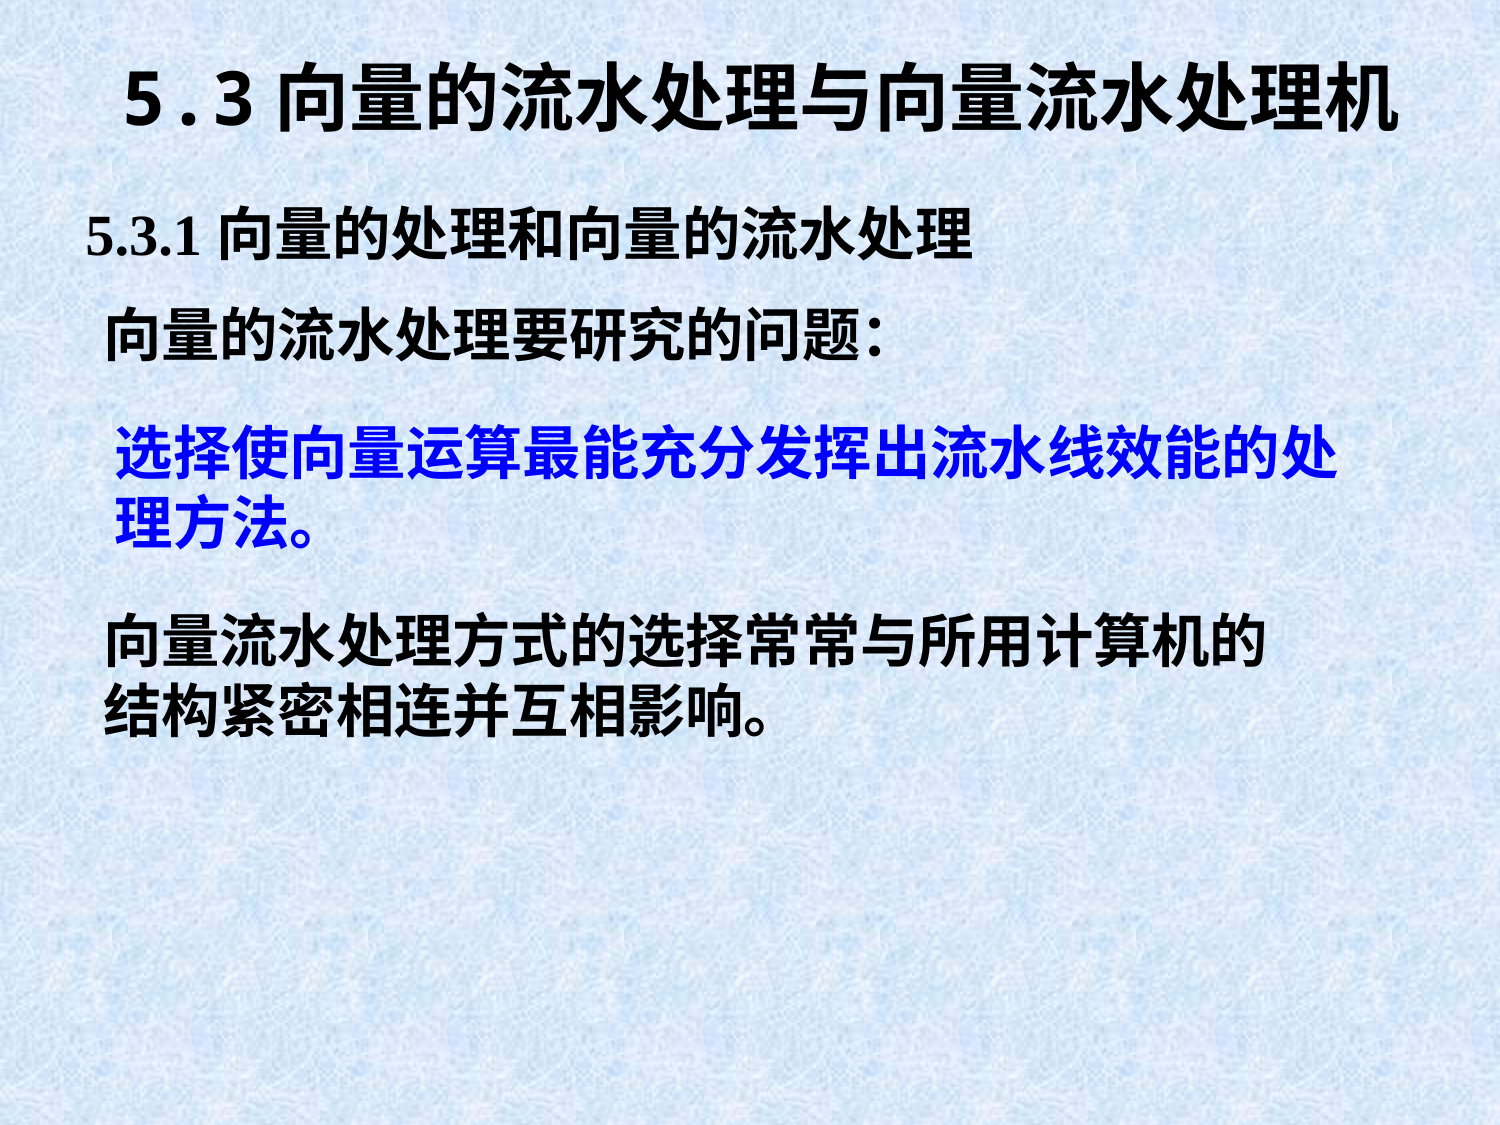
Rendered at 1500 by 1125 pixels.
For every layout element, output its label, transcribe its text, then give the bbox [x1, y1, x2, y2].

picture [0, 0, 1500, 1125]
text_box 向量的流水处理要研究的问题： [88, 290, 1332, 376]
text_box 向量流水处理方式的选择常常与所用计算机的结构紧密相连并互相影响。 [88, 596, 1320, 751]
text_box 5.3向量的流水处理与向量流水处理机 [106, 42, 1414, 148]
text_box 选择使向量运算最能充分发挥出流水线效能的处理方法。 [100, 408, 1376, 564]
text_box 5.3.1向量的处理和向量的流水处理 [70, 190, 989, 275]
